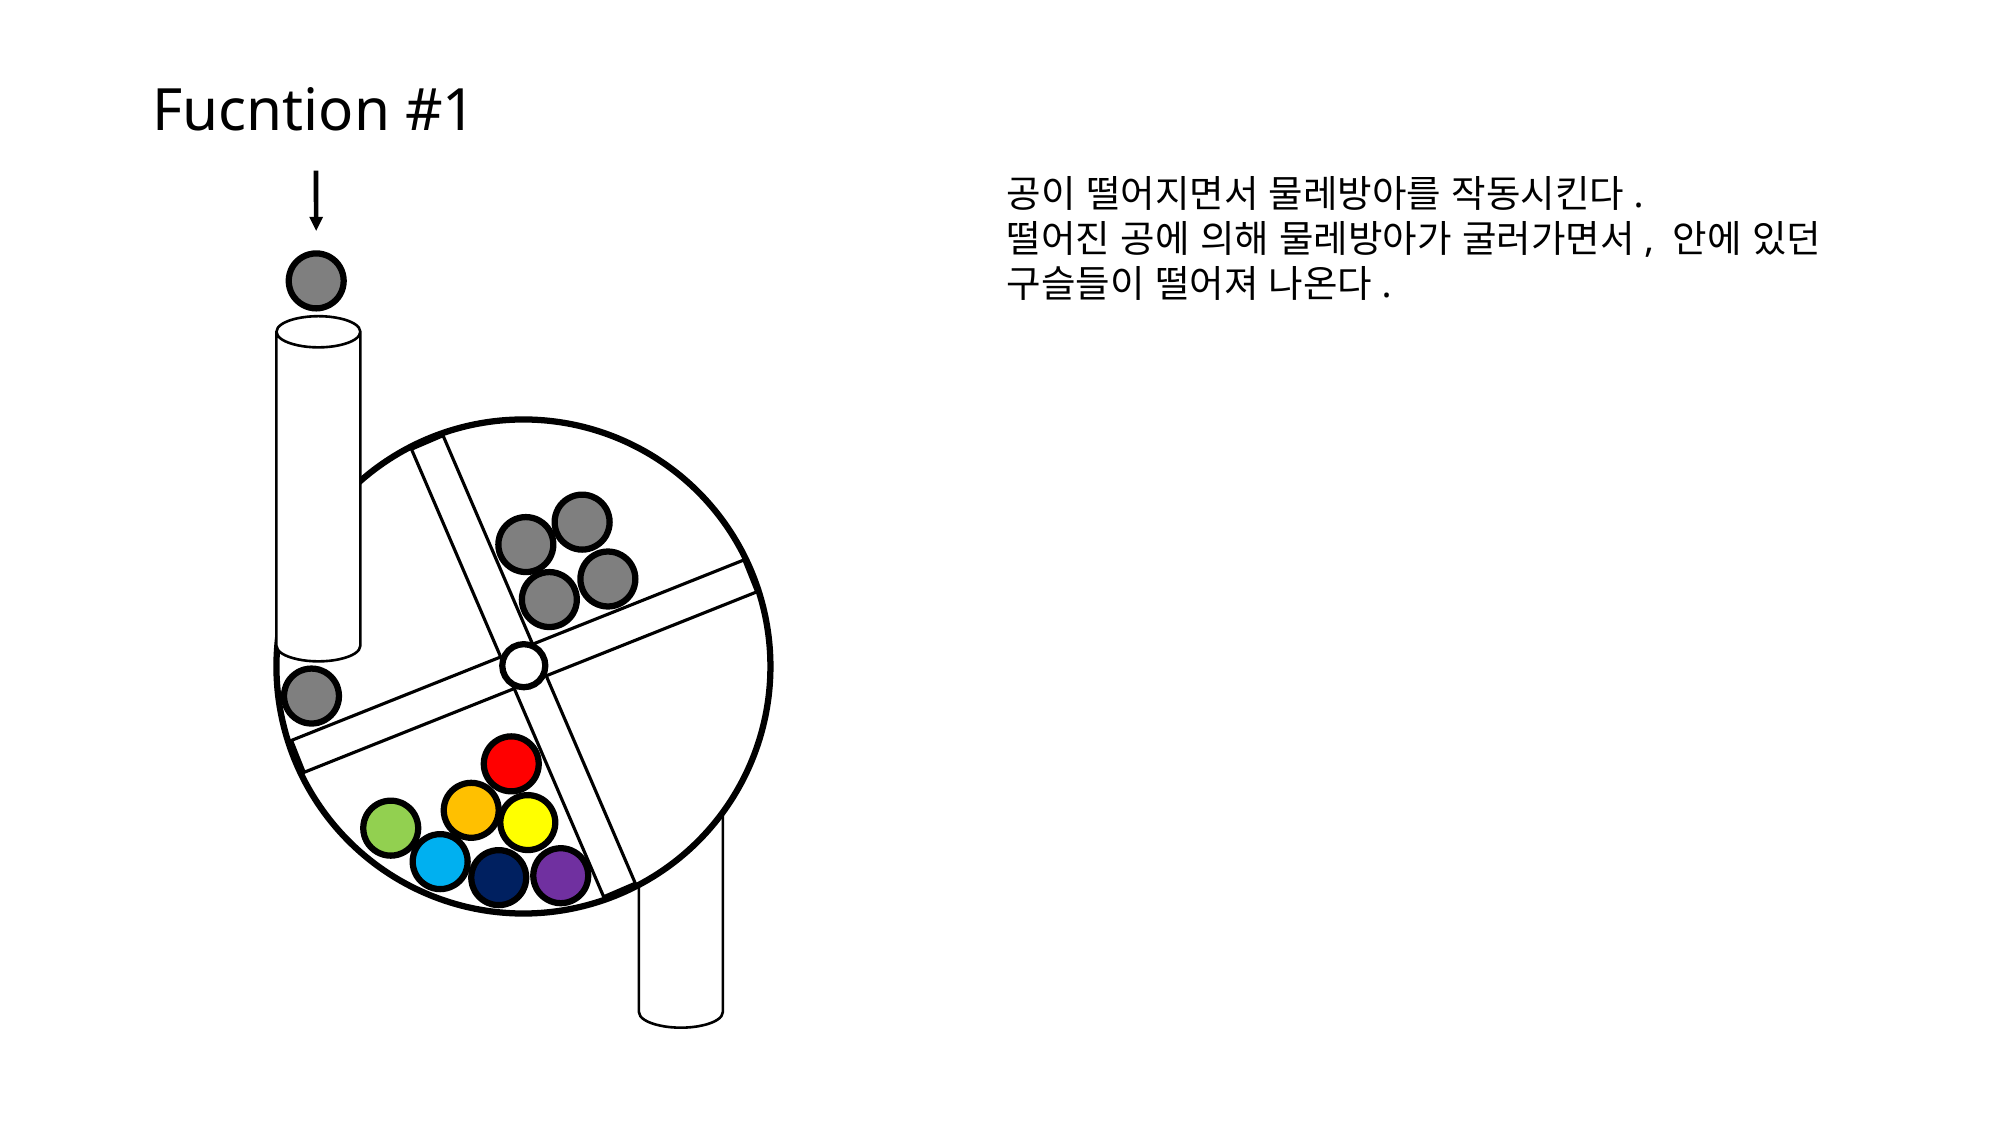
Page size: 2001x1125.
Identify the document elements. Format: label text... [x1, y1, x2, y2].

text_box [501, 643, 547, 689]
text_box [282, 667, 341, 725]
text_box [275, 418, 772, 915]
text_box 공이 떨어지면서 물레방아를 작동시킨다. 떨어진 공에 의해 물레방아가 굴러가면서, 안에 있던 구슬들이 떨어져 나온다. [991, 162, 1944, 313]
text_box [520, 571, 578, 629]
text_box [482, 735, 540, 793]
text_box [287, 252, 345, 310]
title Fucntion #1 [137, 59, 1439, 163]
text_box [637, 814, 724, 1029]
text_box [497, 516, 555, 574]
text_box [275, 315, 362, 663]
text_box [442, 781, 500, 839]
text_box [362, 799, 420, 857]
text_box [532, 847, 590, 905]
text_box [411, 833, 469, 891]
text_box [499, 794, 557, 852]
text_box [553, 493, 611, 551]
text_box [410, 434, 535, 661]
text_box [534, 558, 759, 677]
text_box [511, 672, 637, 899]
text_box [579, 550, 637, 608]
text_box [290, 656, 513, 774]
text_box [470, 849, 528, 907]
